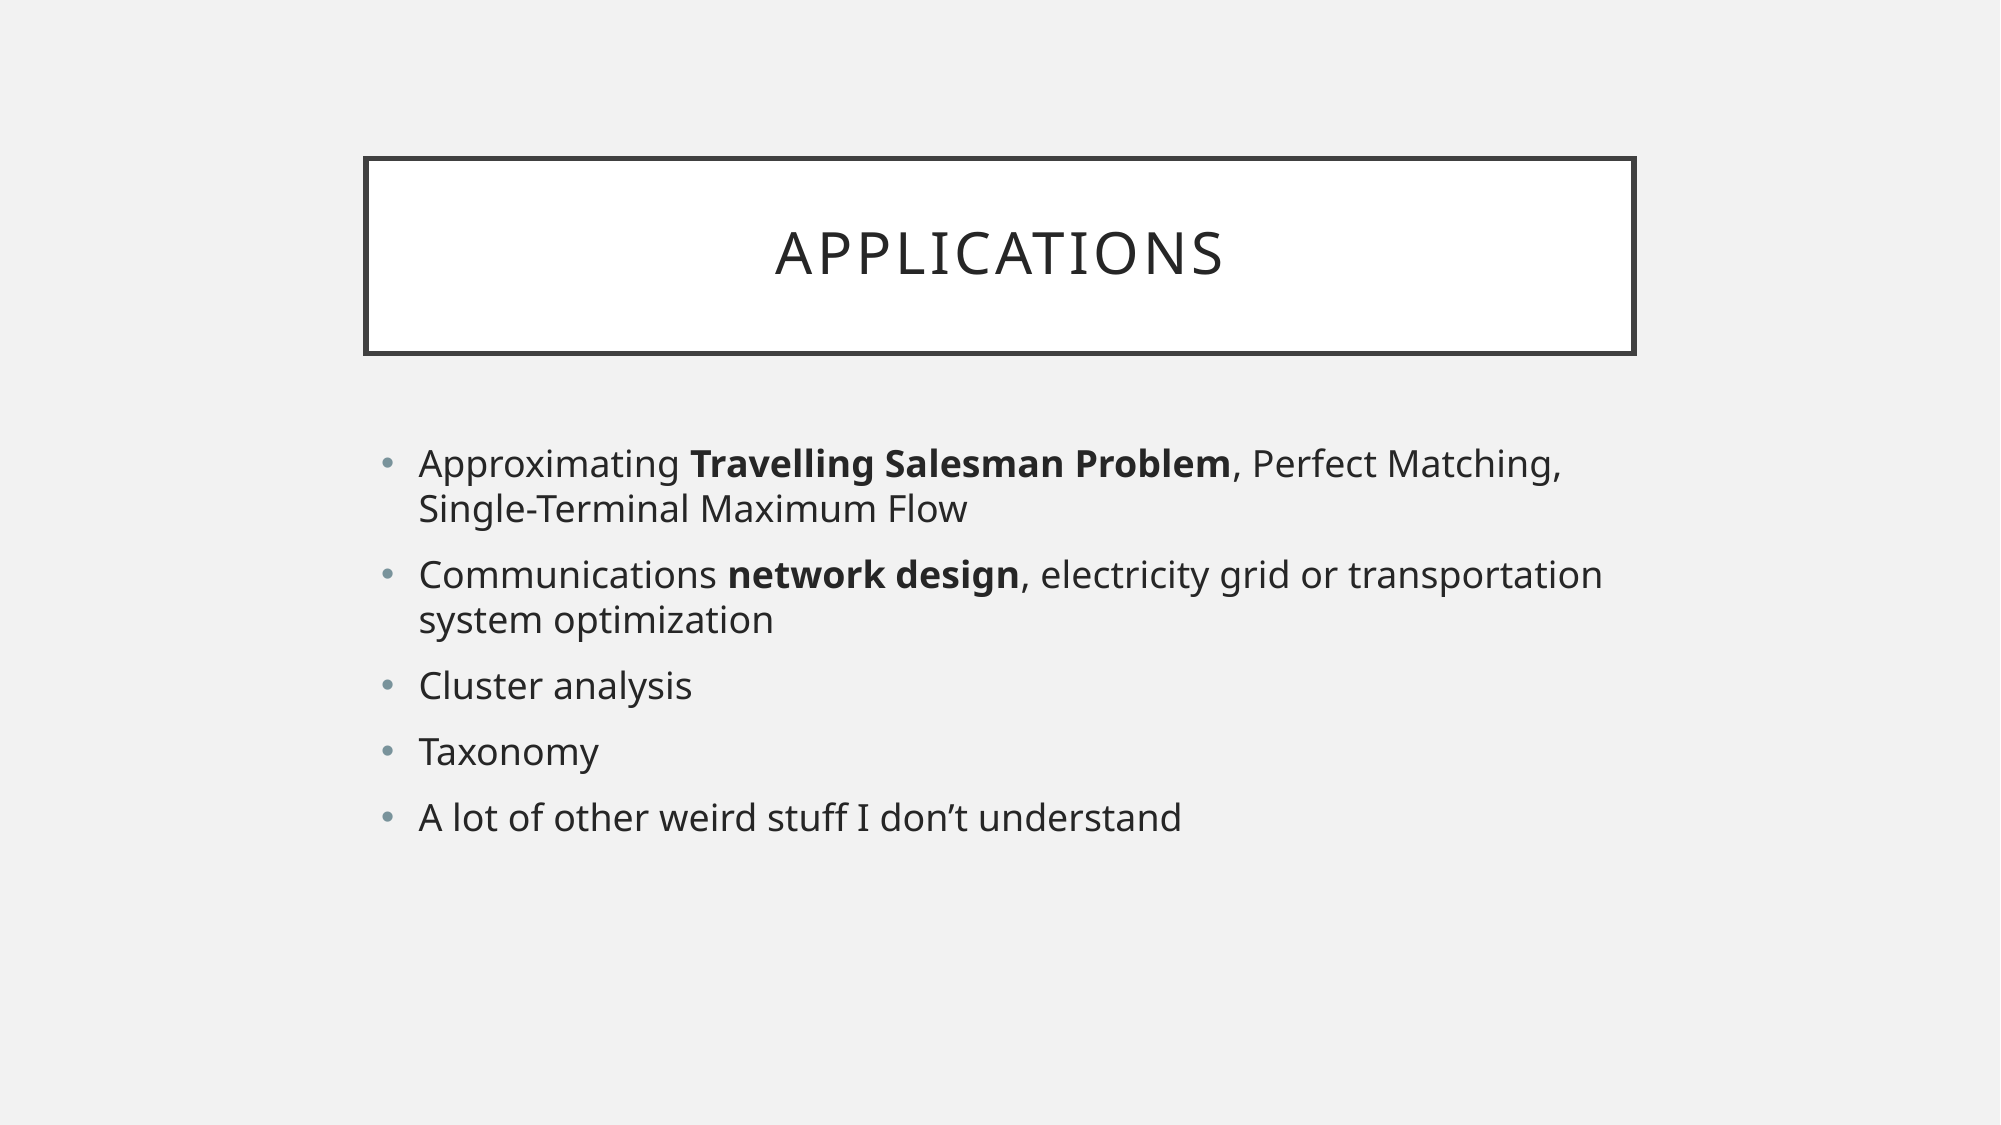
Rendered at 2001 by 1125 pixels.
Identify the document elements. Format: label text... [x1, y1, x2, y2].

list Approximating Travelling Salesman Problem, Perfect Matching, Single-Terminal Maximum Flow Communications network design, electricity grid or transportation system optimization Cluster analysis Taxonomy A lot of other weird stuff I don’t understand [366, 432, 1634, 942]
title Applications [363, 156, 1637, 356]
